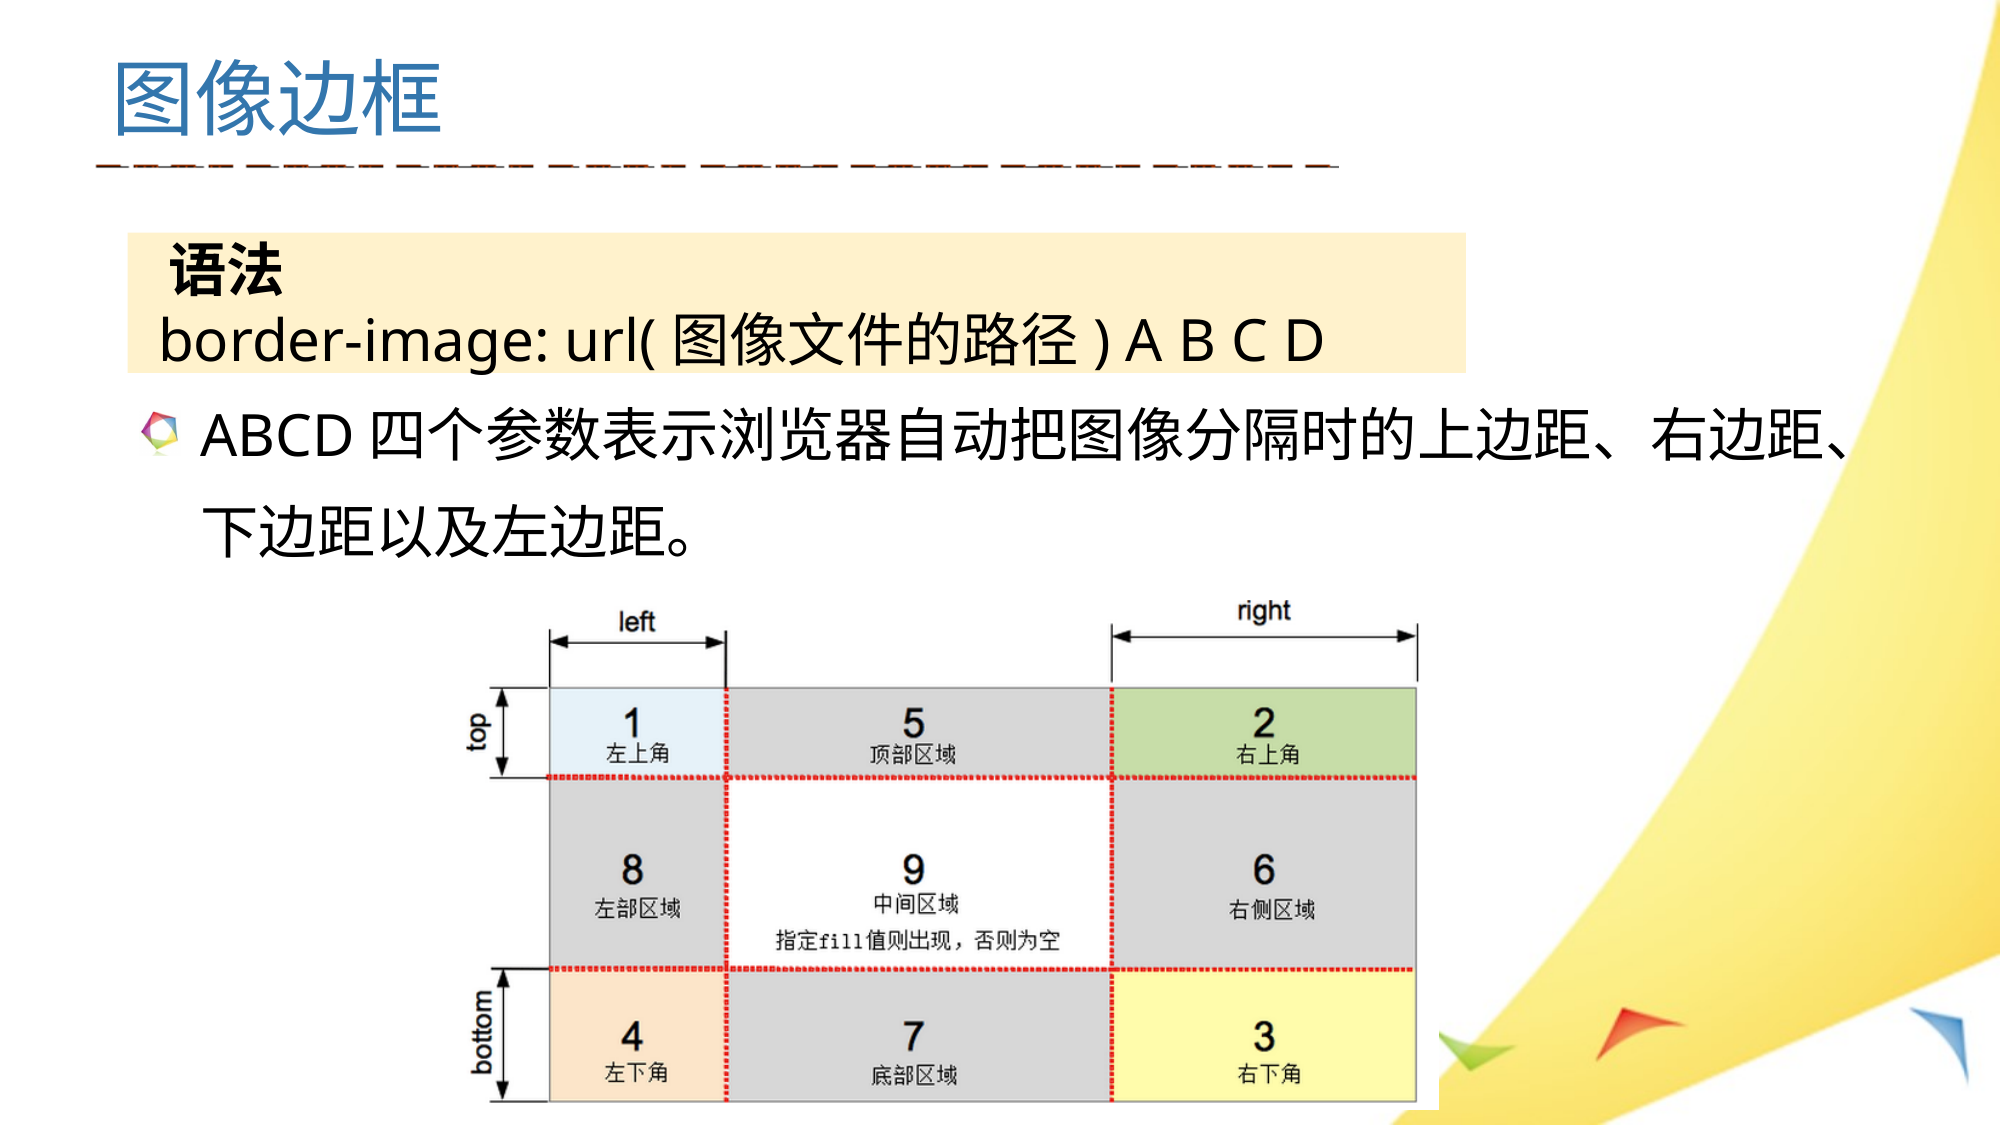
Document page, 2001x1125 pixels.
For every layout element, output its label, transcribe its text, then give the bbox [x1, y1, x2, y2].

list 图像边框 [96, 38, 1441, 141]
picture [139, 410, 181, 456]
picture [88, 0, 2000, 1125]
list ABCD四个参数表示浏览器自动把图像分隔时的上边距、右边距、下边距以及左边距。 [124, 267, 1855, 967]
text_box 语法 border-image: url(图像文件的路径) A B C D [127, 232, 1466, 373]
